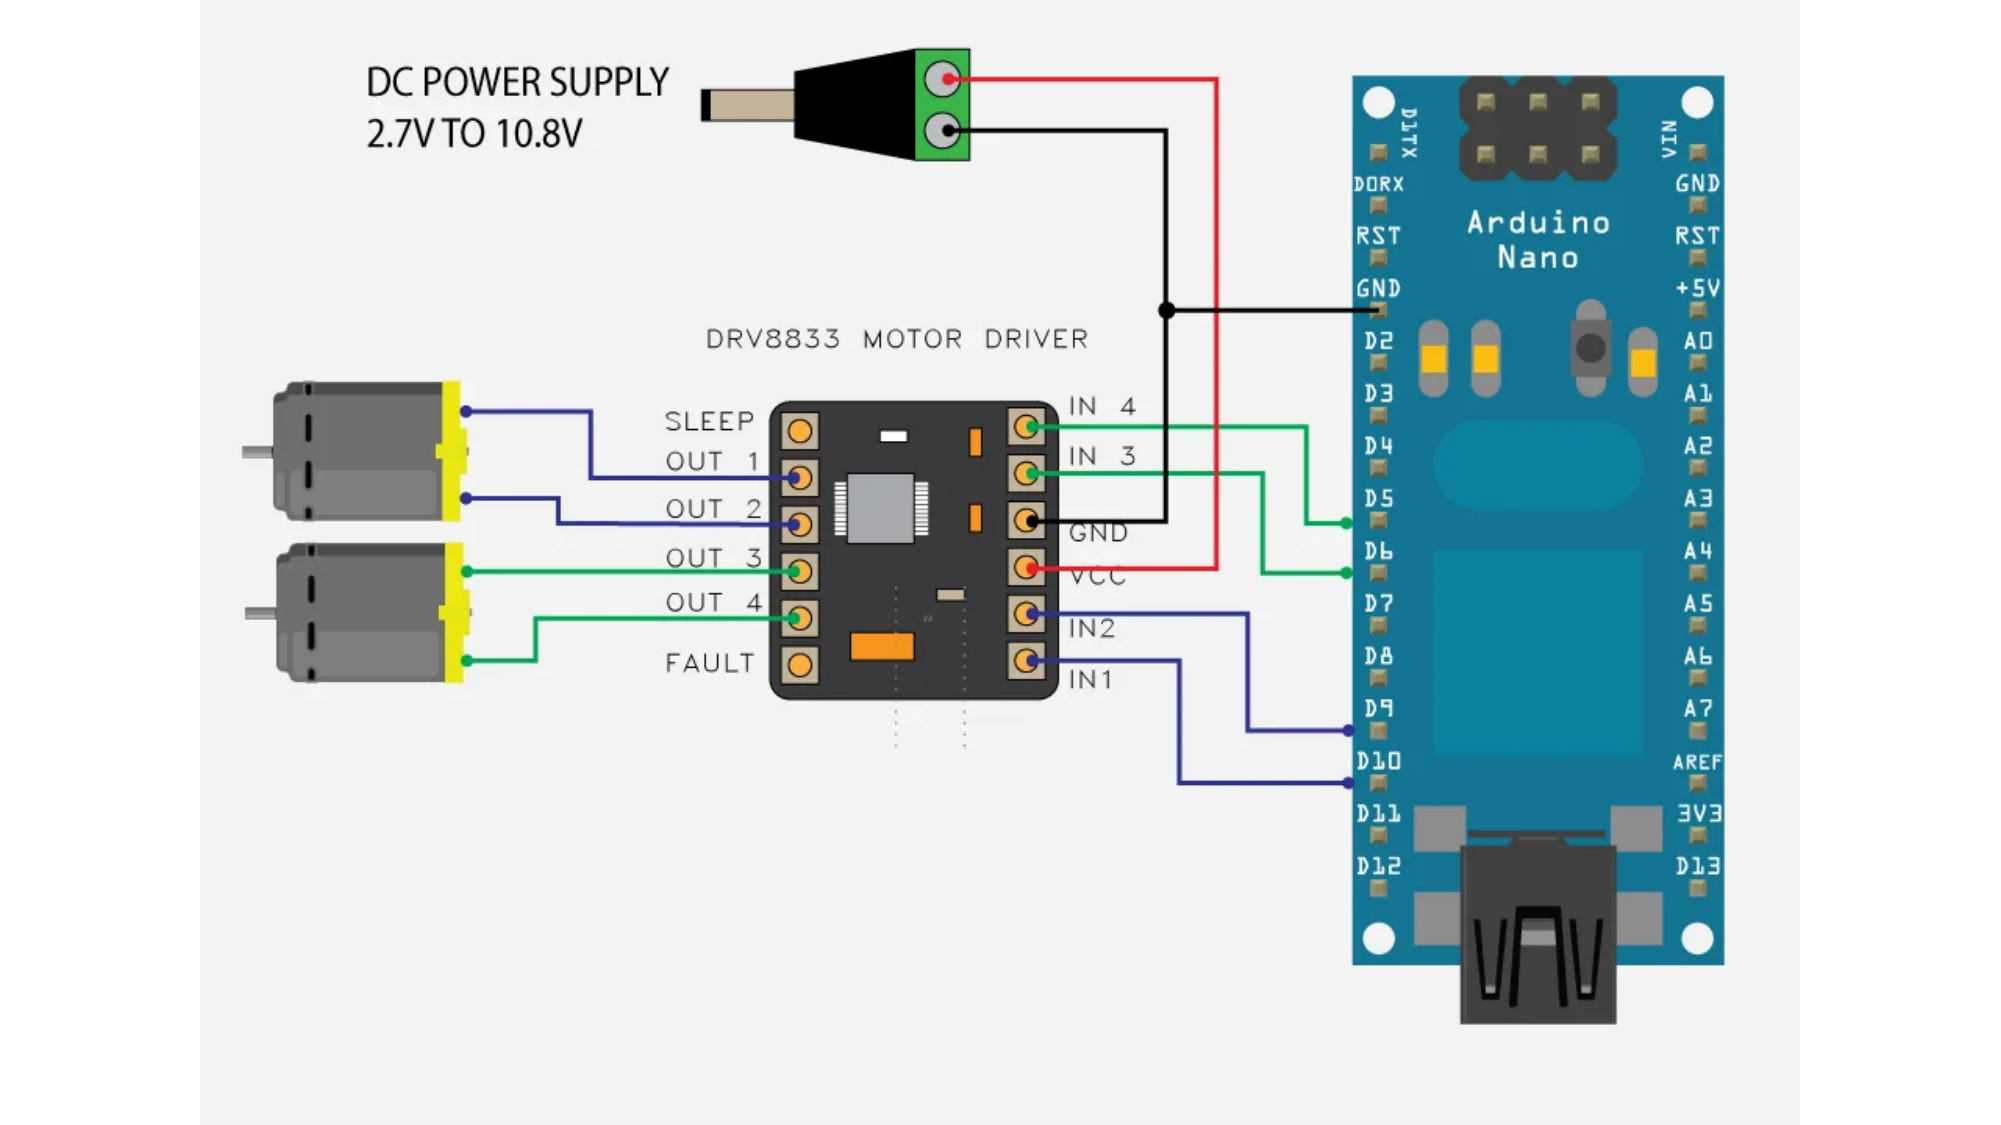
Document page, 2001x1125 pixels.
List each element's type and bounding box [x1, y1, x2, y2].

picture [199, 0, 1800, 1125]
